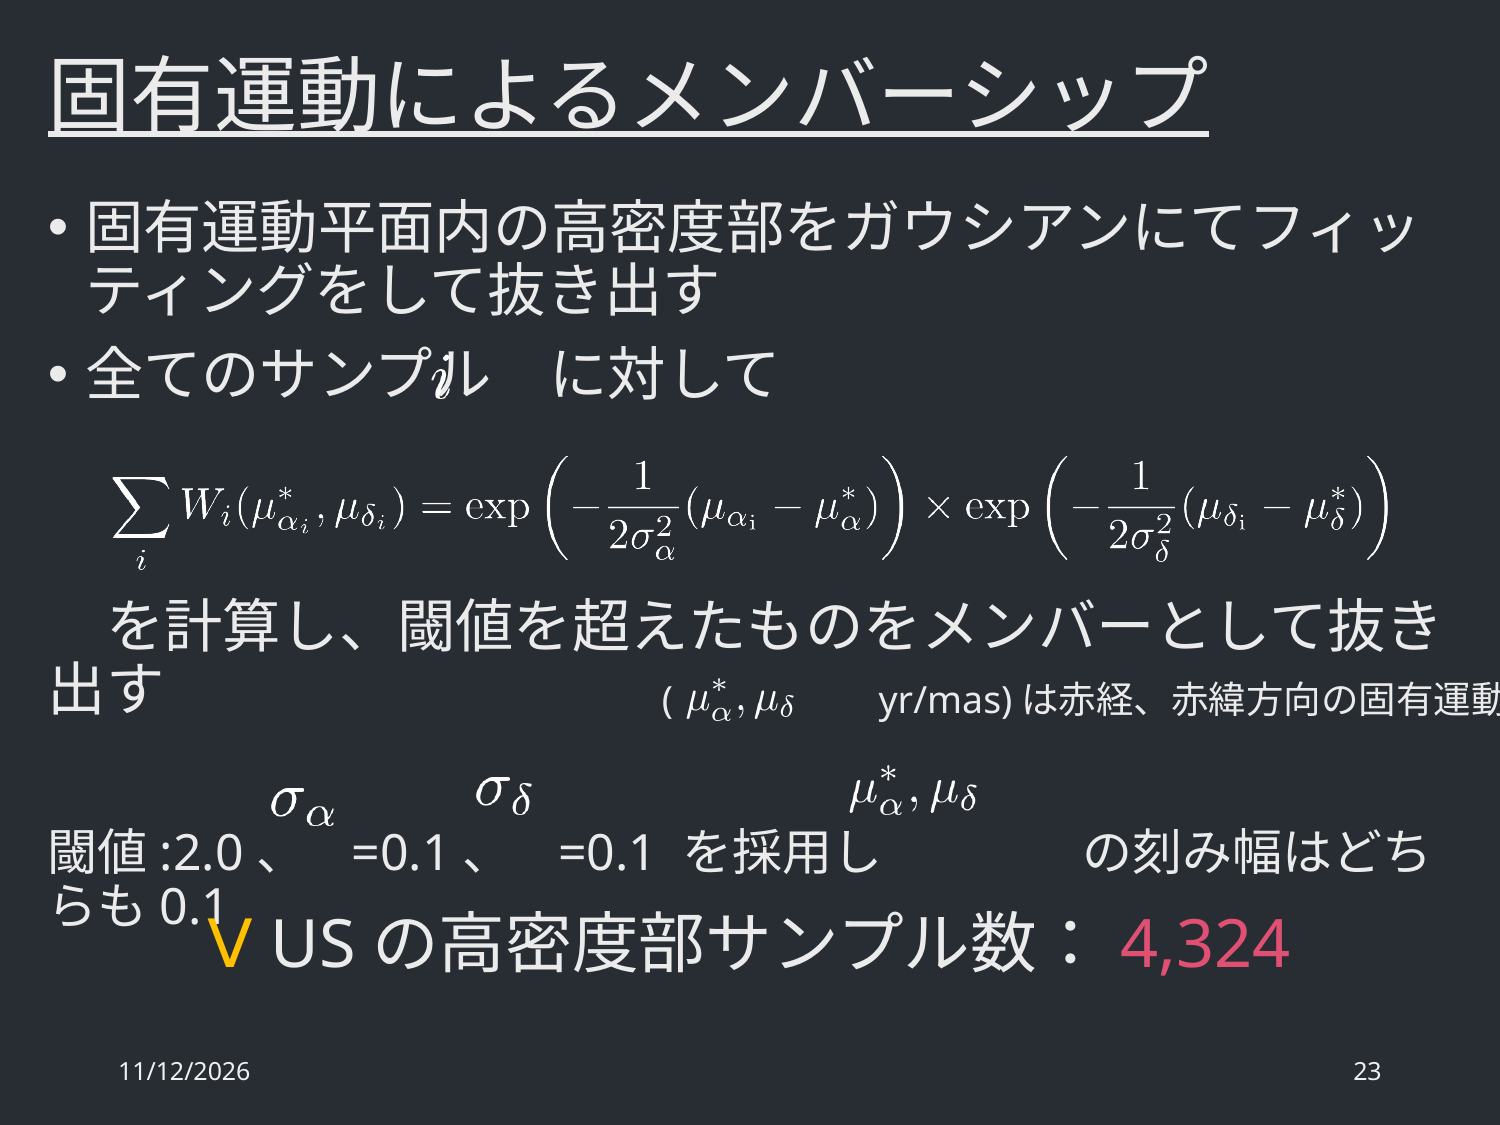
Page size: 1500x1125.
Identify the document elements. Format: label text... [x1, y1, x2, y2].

text_box Ⅴ USの高密度部サンプル数：4,324 [159, 893, 1340, 989]
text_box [647, 668, 1500, 730]
slide_number 23 [1059, 1042, 1397, 1103]
list 固有運動平面内の高密度部をガウシアンにてフィッティングをして抜き出す 全てのサンプル に対して を計算し、閾値を超えたものをメンバーとして抜き出す 閾値:2.0、 =0.1、 =0.1 を採用し の刻み幅はどちらも0.1 [33, 191, 1466, 1013]
picture [112, 455, 1388, 570]
title 固有運動によるメンバーシップ [33, 35, 1466, 161]
picture [271, 788, 334, 826]
picture [431, 354, 450, 399]
picture [476, 777, 532, 815]
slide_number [103, 1042, 441, 1103]
picture [849, 765, 977, 815]
